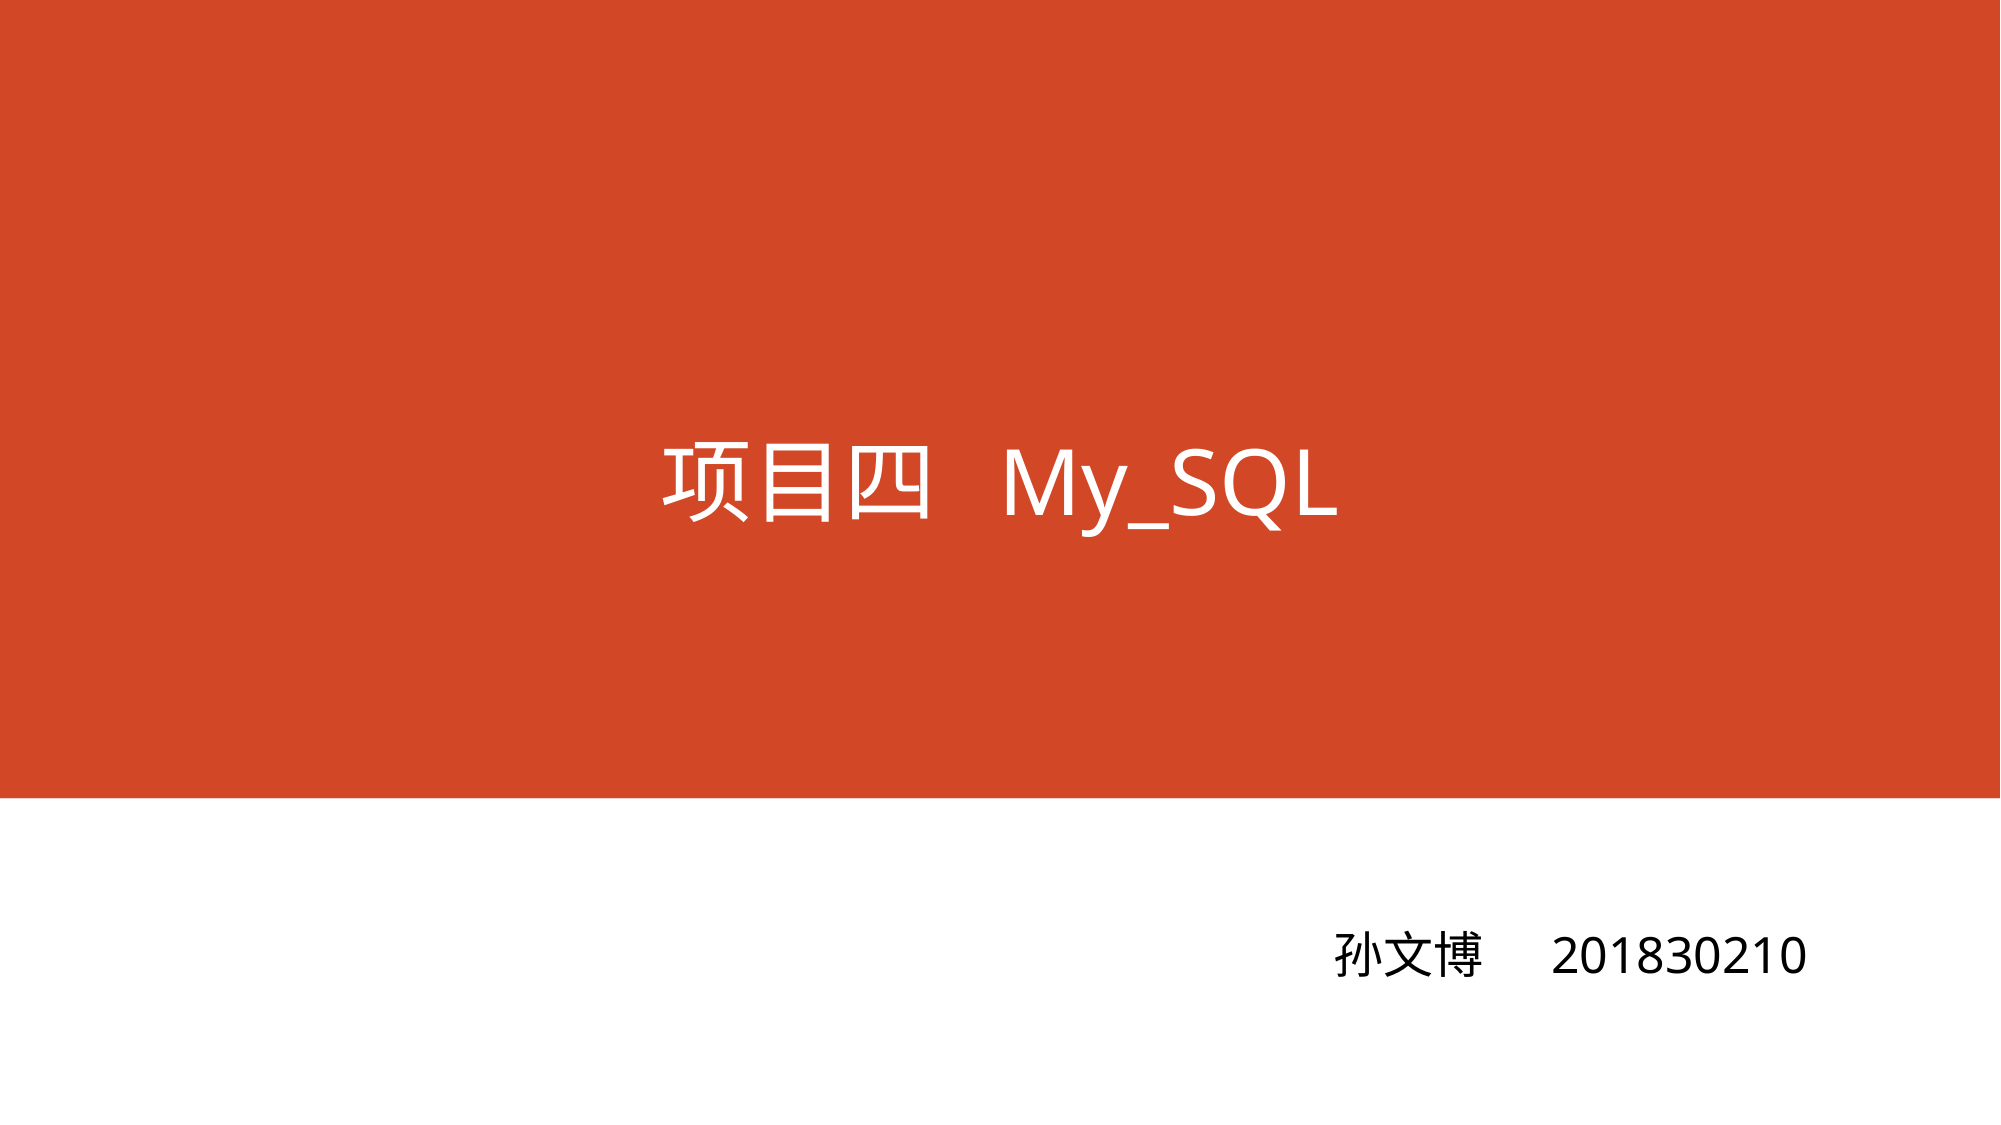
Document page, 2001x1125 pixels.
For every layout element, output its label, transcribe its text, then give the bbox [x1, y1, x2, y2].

title 项目四 My_SQL [353, 171, 1647, 651]
text_box 孙文博 201830210 [1318, 916, 2000, 992]
